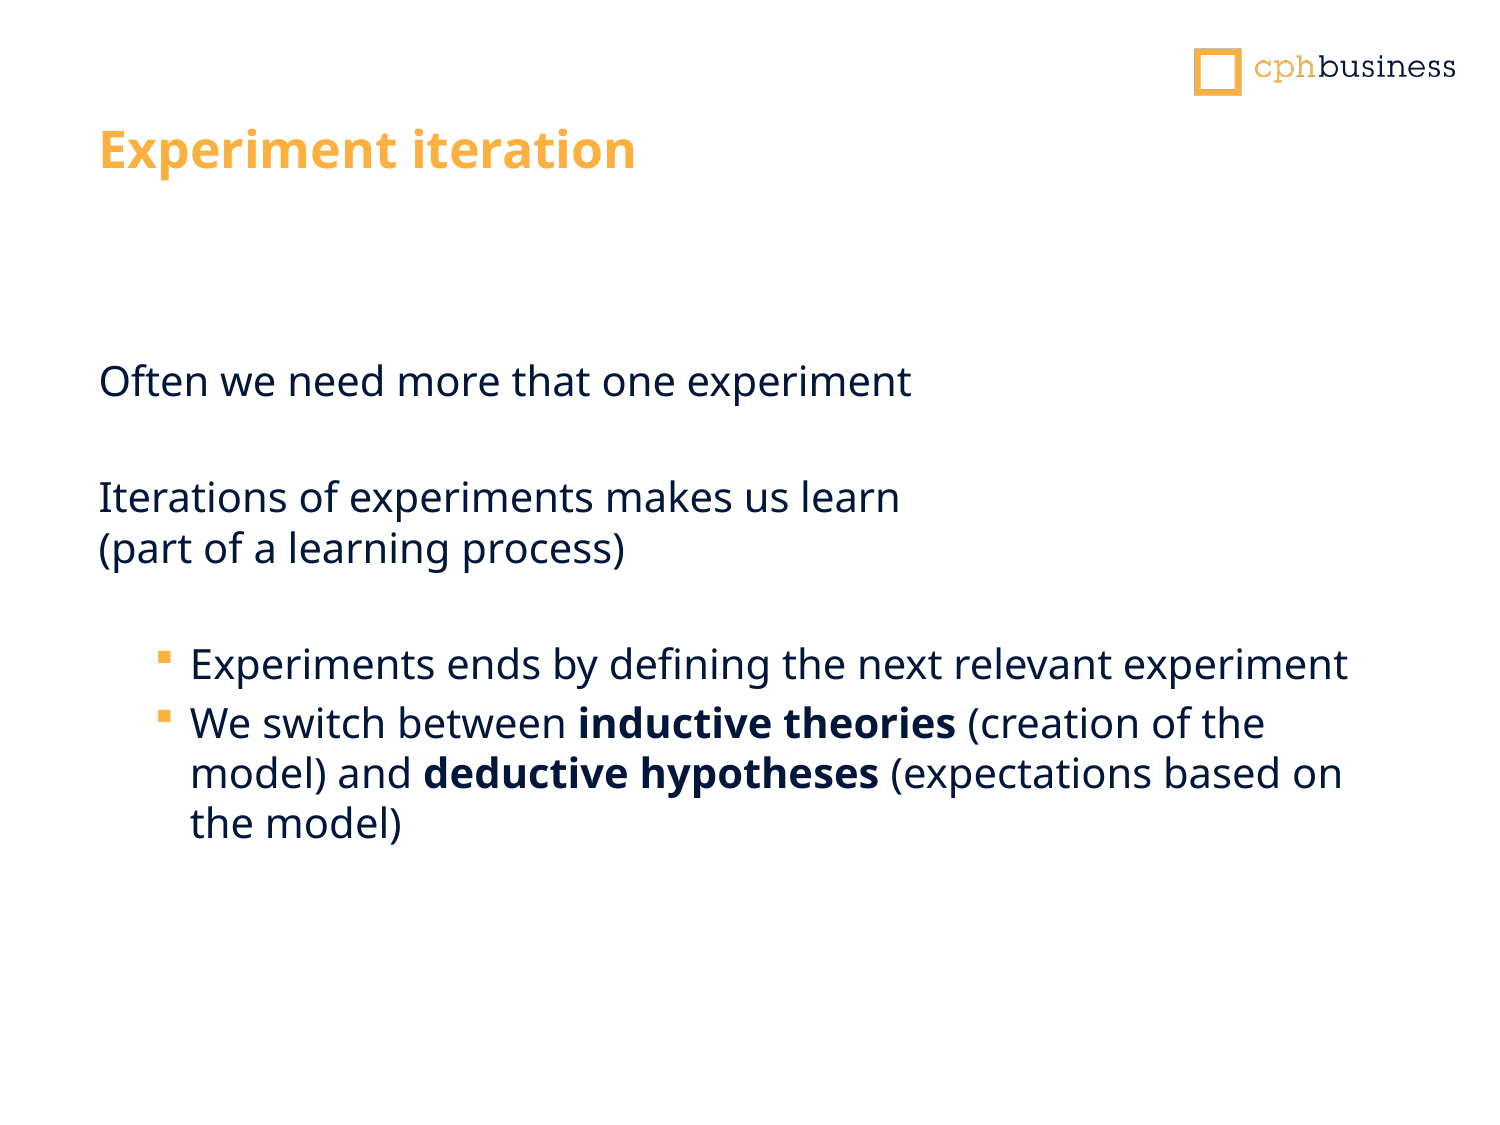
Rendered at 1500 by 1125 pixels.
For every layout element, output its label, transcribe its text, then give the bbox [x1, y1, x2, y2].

list Experiment iteration [83, 109, 1411, 298]
list Often we need more that one experiment Iterations of experiments makes us learn (part of a learning process) Experiments ends by defining the next relevant experiment We switch between inductive theories (creation of the model) and deductive hypotheses (expectations based on the model) [83, 347, 1411, 967]
picture [1147, 1, 1500, 143]
